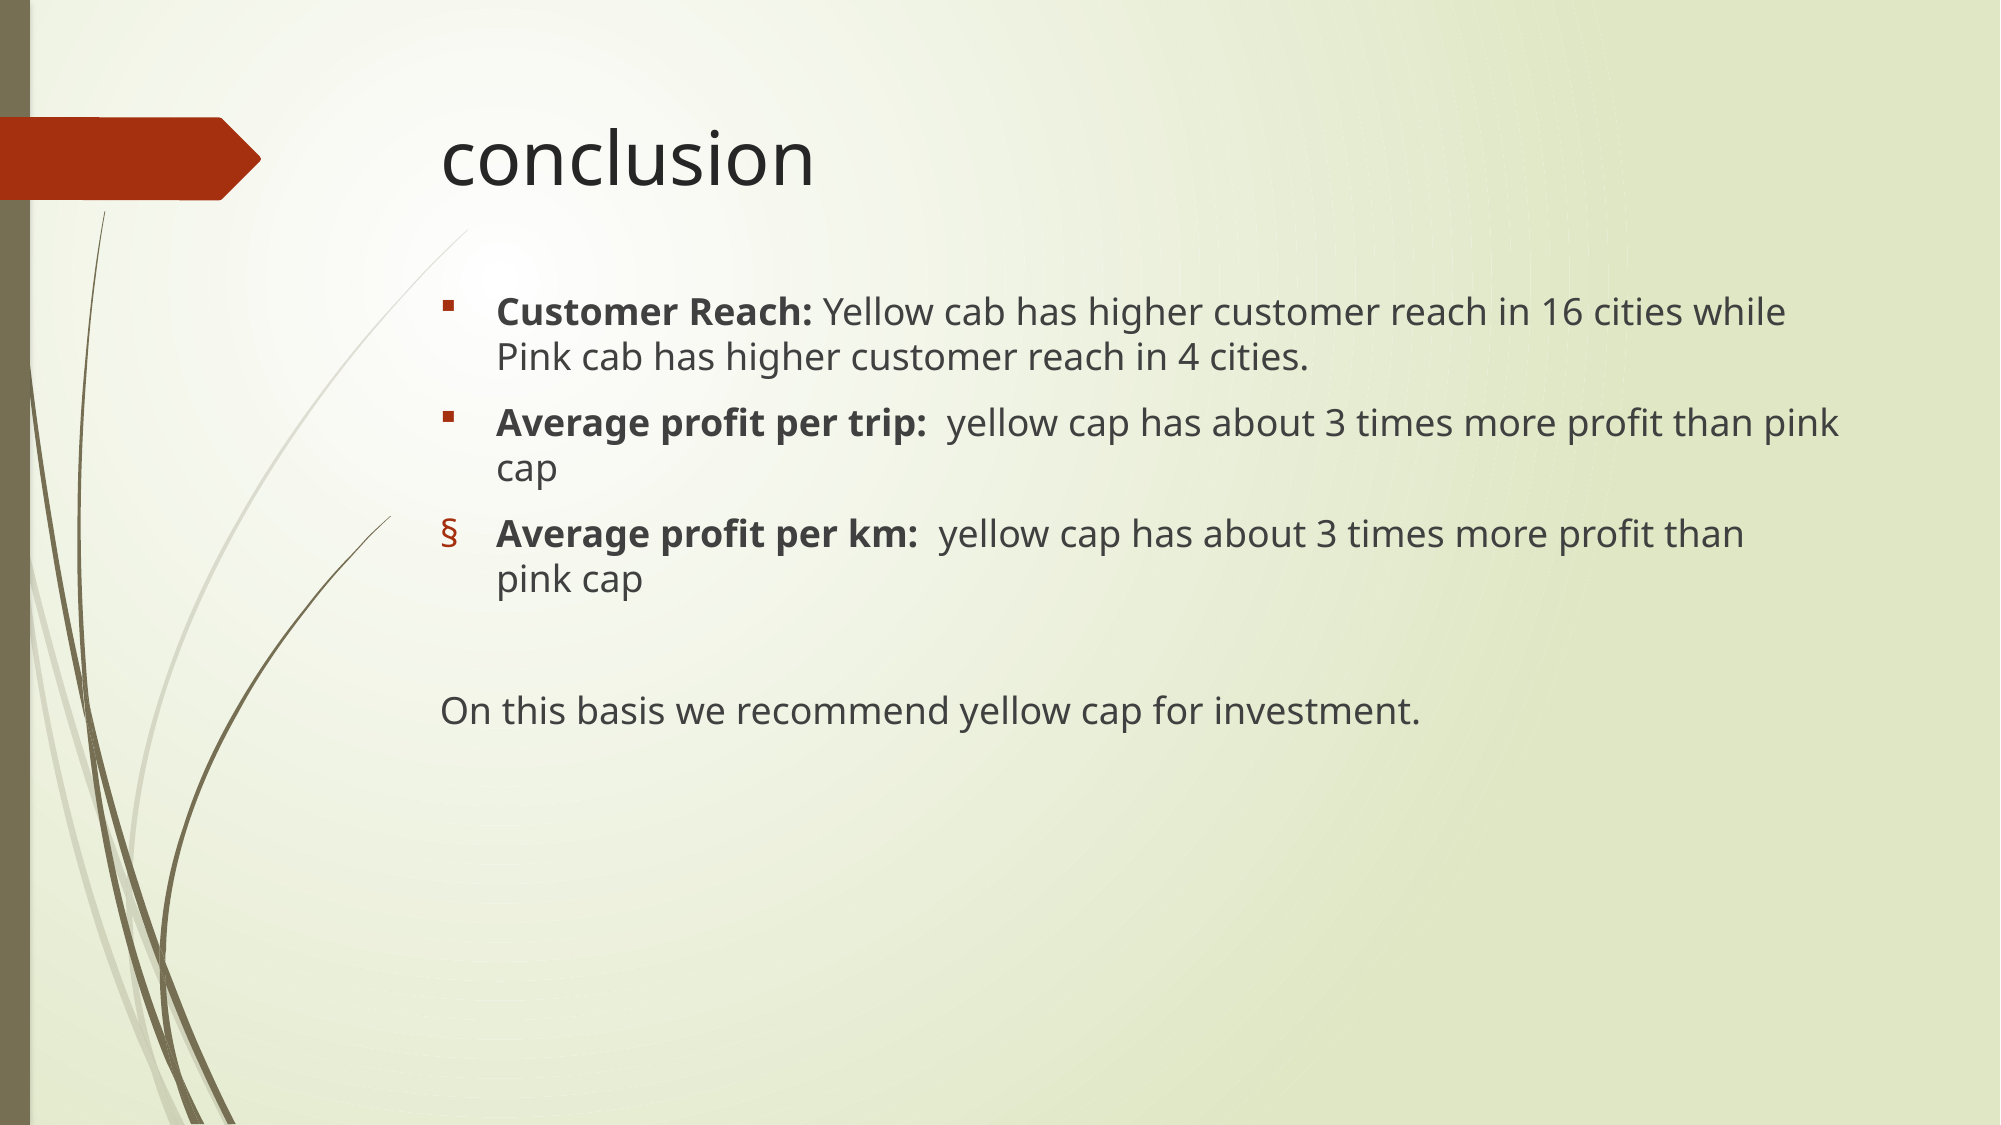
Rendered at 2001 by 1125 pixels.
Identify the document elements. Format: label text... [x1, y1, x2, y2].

list Customer Reach: Yellow cab has higher customer reach in 16 cities while Pink cab has higher customer reach in 4 cities. Average profit per trip: yellow cap has about 3 times more profit than pink cap Average profit per km: yellow cap has about 3 times more profit than pink cap On this basis we recommend yellow cap for investment. [424, 280, 1888, 901]
title conclusion [425, 102, 1888, 280]
